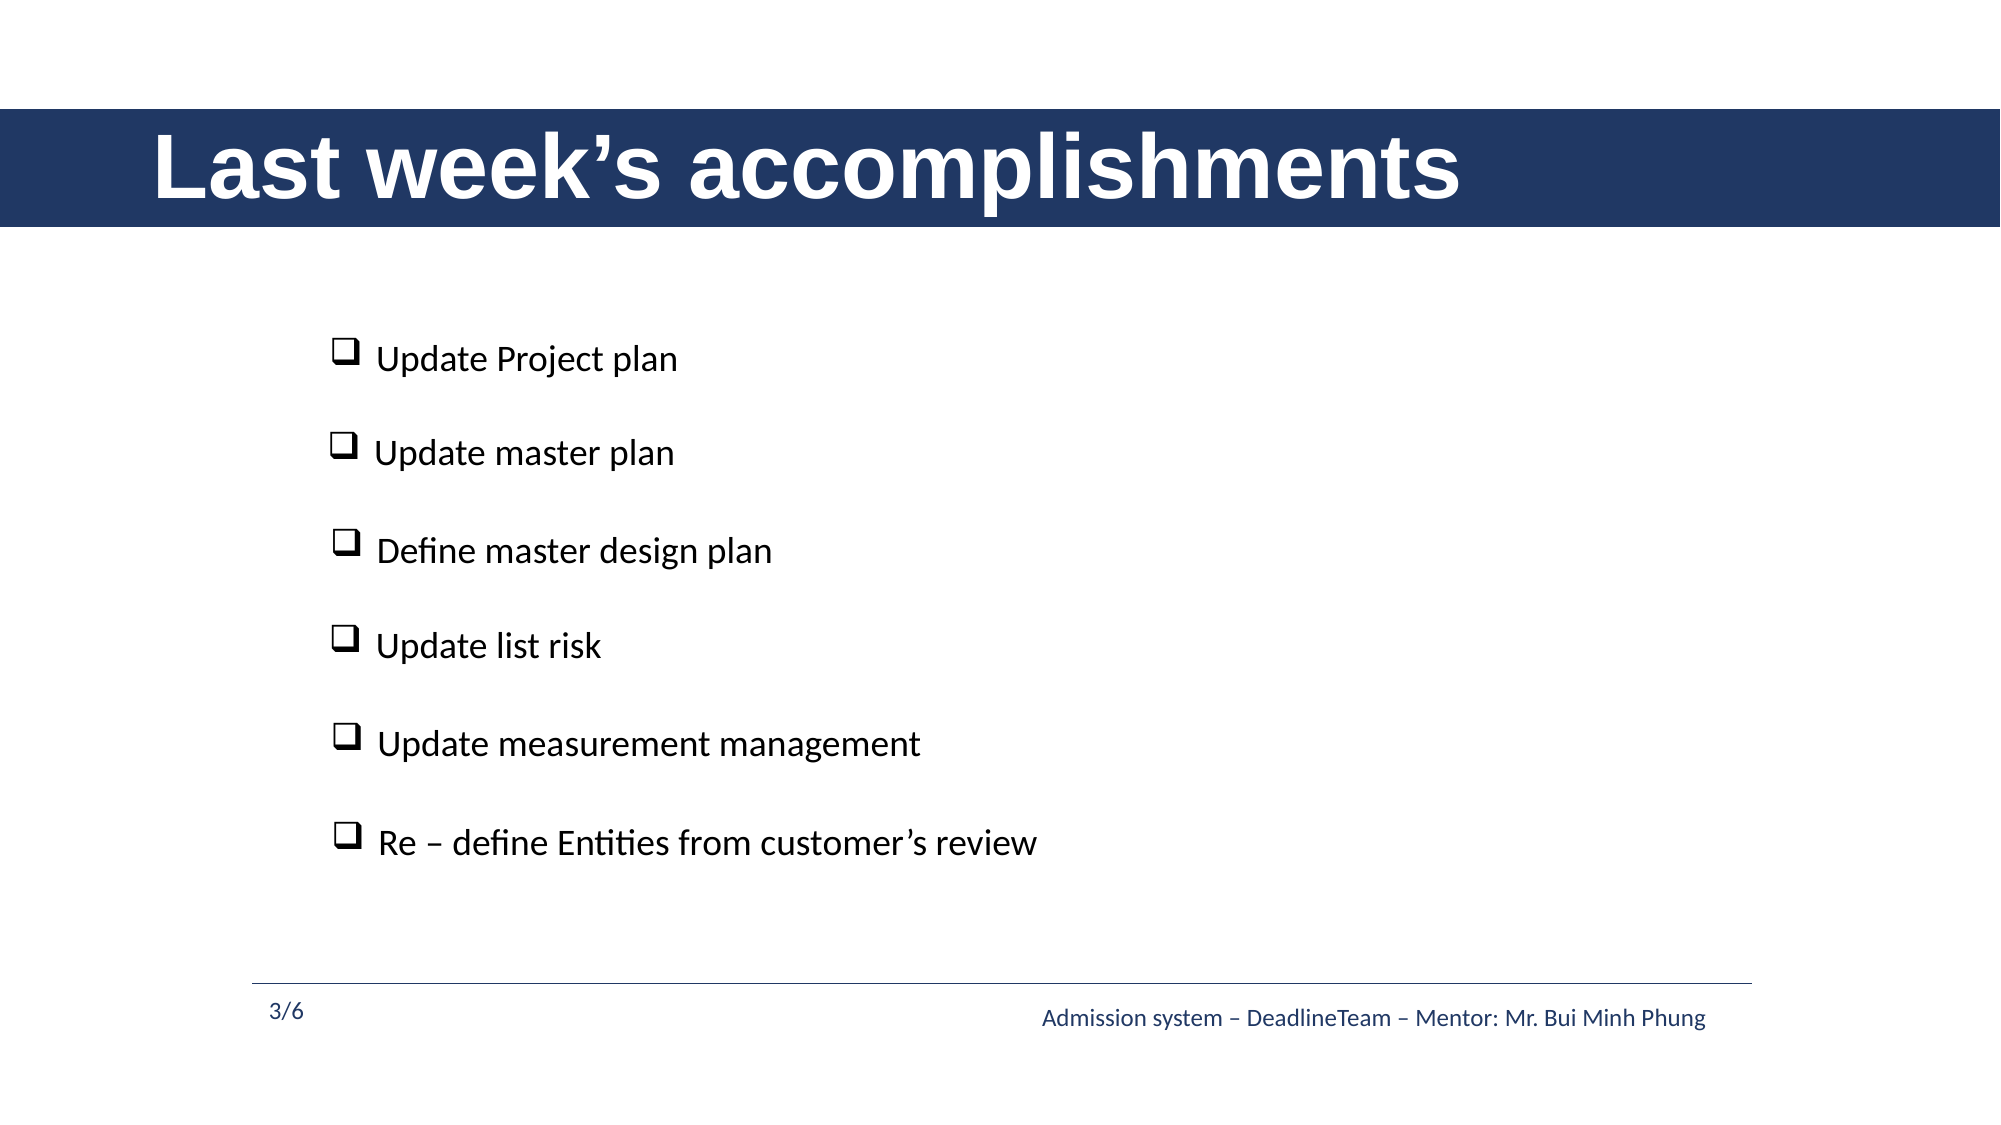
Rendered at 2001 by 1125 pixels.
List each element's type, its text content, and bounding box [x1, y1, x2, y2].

text_box Update Project plan [314, 326, 694, 386]
text_box Update list risk [314, 614, 617, 674]
title Last week’s accomplishments [137, 59, 1863, 278]
text_box 3/6 [254, 987, 332, 1033]
text_box Define master design plan [315, 518, 789, 578]
text_box [0, 109, 137, 227]
text_box Update master plan [312, 420, 1084, 481]
text_box [1863, 109, 2000, 227]
text_box Re – define Entities from customer’s review [316, 810, 1054, 871]
text_box Update measurement management [315, 712, 937, 772]
text_box Admission system – DeadlineTeam – Mentor: Mr. Bui Minh Phung [1027, 994, 1723, 1040]
